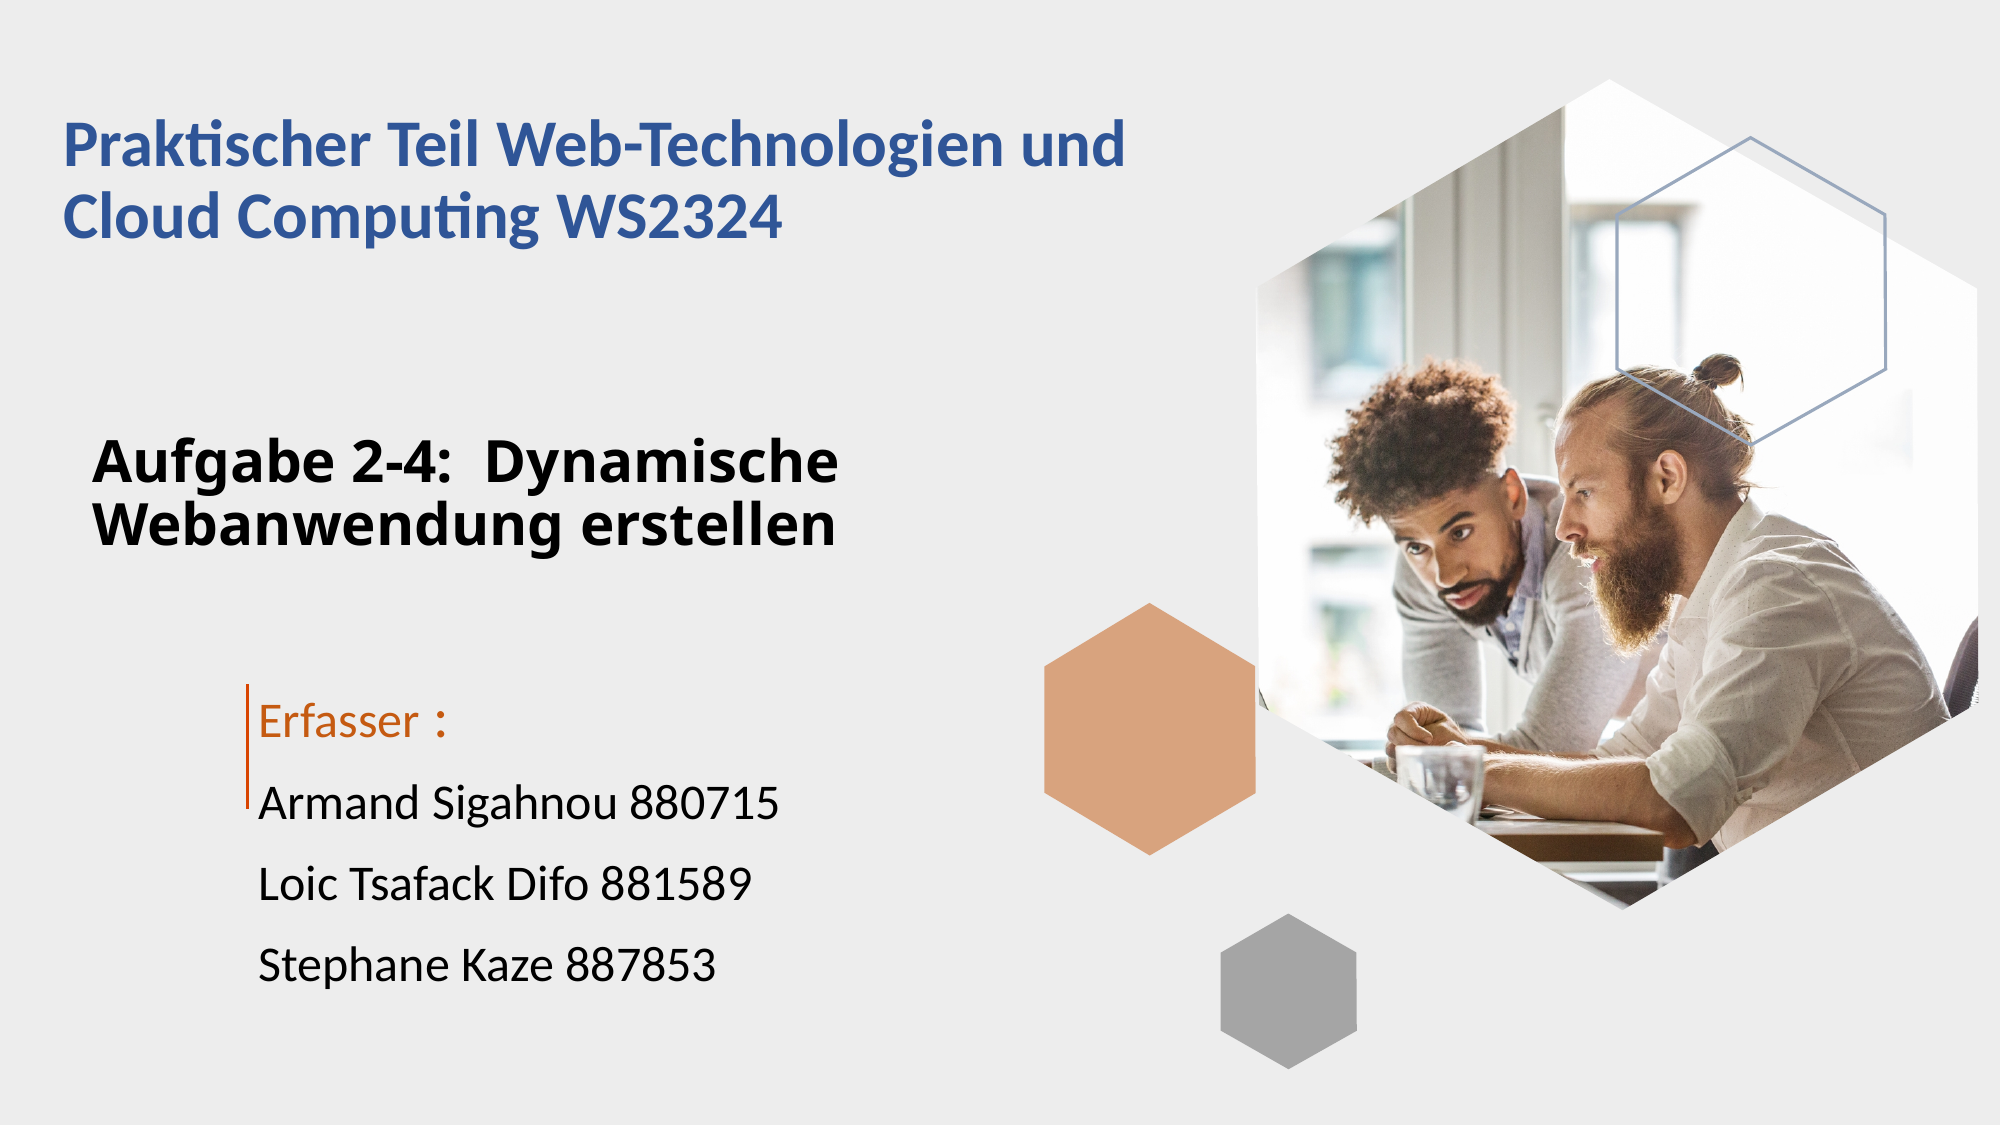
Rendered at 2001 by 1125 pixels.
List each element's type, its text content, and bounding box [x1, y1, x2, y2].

text_box [1044, 602, 1255, 856]
title Aufgabe 2-4: Dynamische Webanwendung erstellen [77, 358, 1104, 631]
text_box Praktischer Teil Web-Technologien und Cloud Computing WS2324 [48, 45, 1306, 318]
picture [1255, 79, 1979, 911]
list Erfasser : Armand Sigahnou 880715 Loic Tsafack Difo 881589 Stephane Kaze 887853 [243, 671, 1246, 997]
